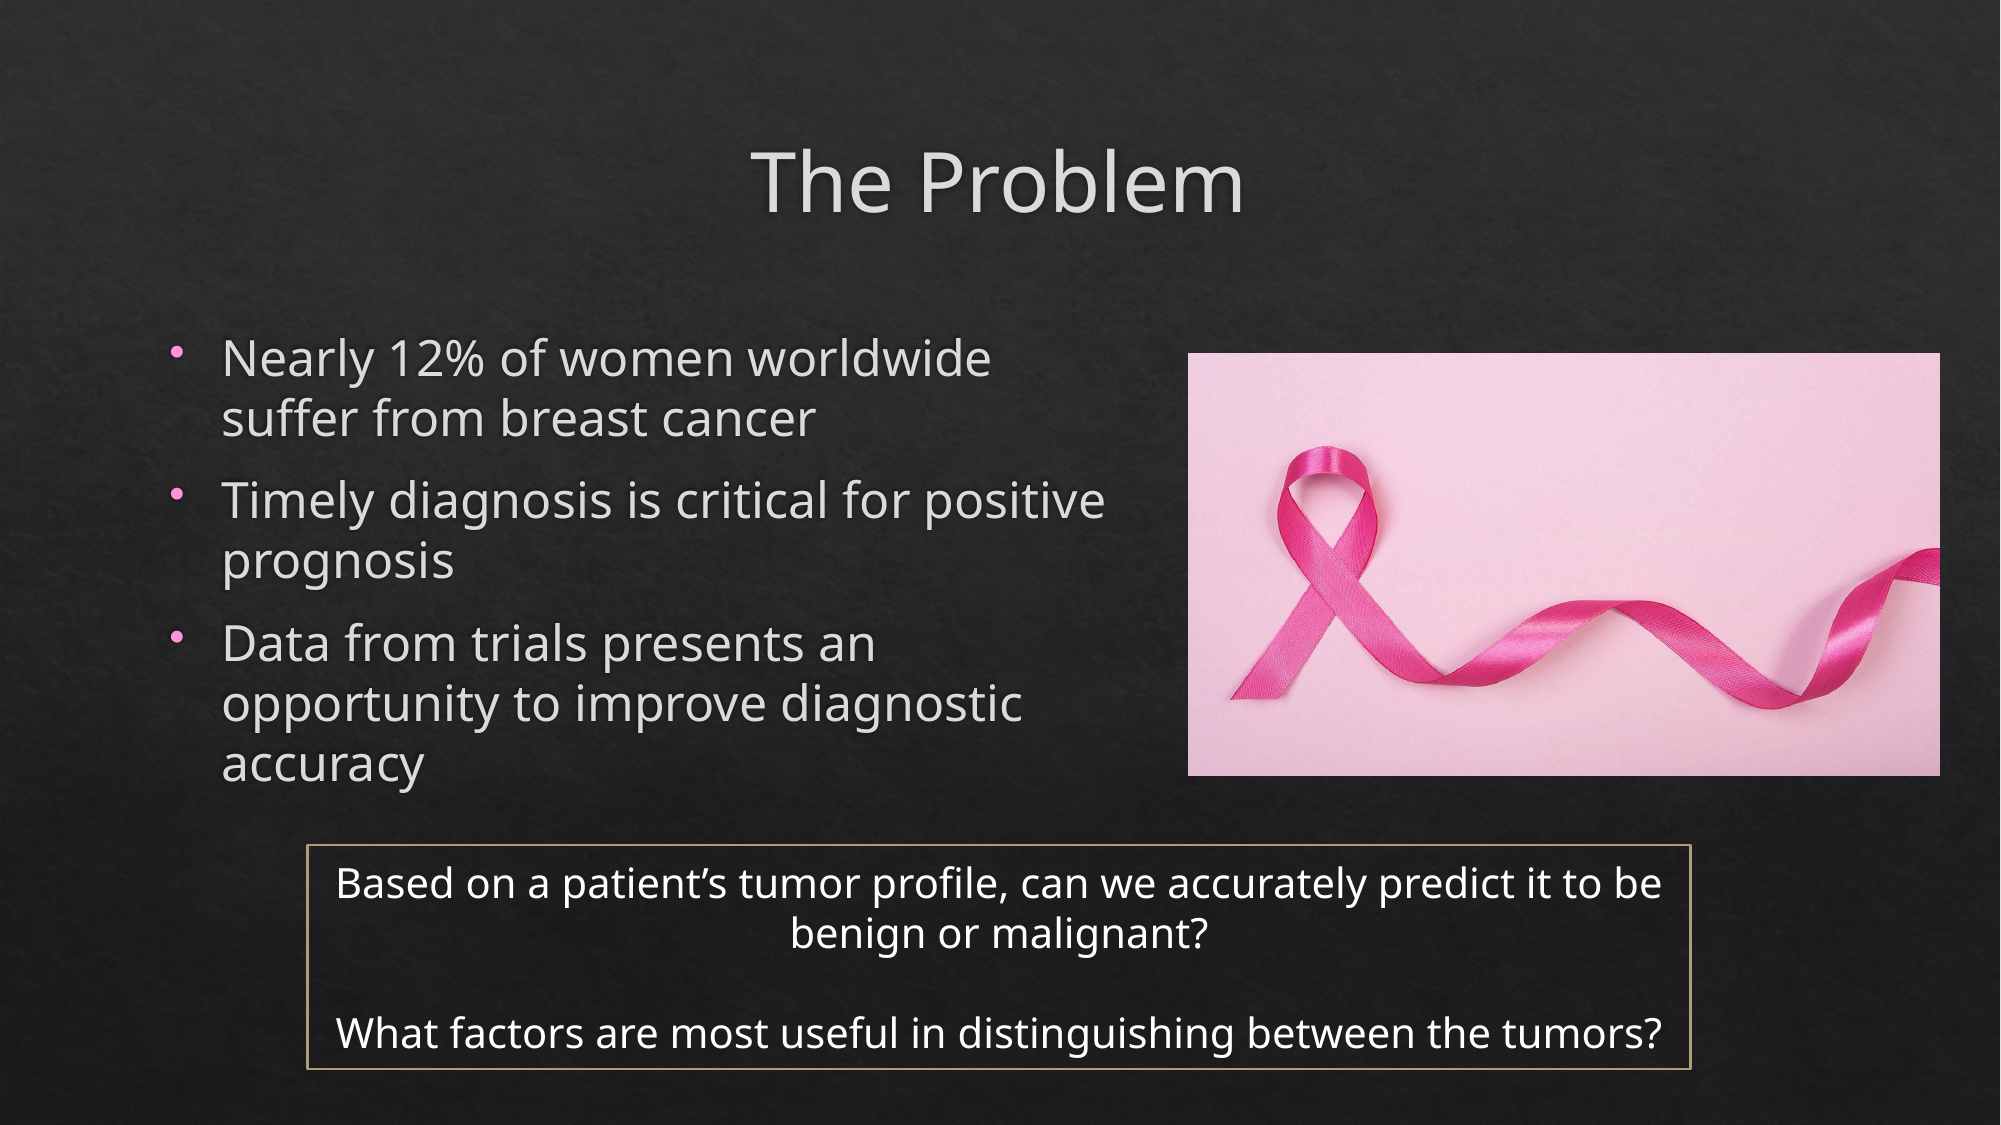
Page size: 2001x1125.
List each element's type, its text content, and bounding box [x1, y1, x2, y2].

list Nearly 12% of women worldwide suffer from breast cancer Timely diagnosis is critical for positive prognosis Data from trials presents an opportunity to improve diagnostic accuracy [149, 279, 1127, 1003]
picture [1188, 353, 1940, 776]
title The Problem [149, 99, 1849, 260]
text_box Based on a patient’s tumor profile, can we accurately predict it to be benign or malignant? What factors are most useful in distinguishing between the tumors? [306, 844, 1692, 1070]
